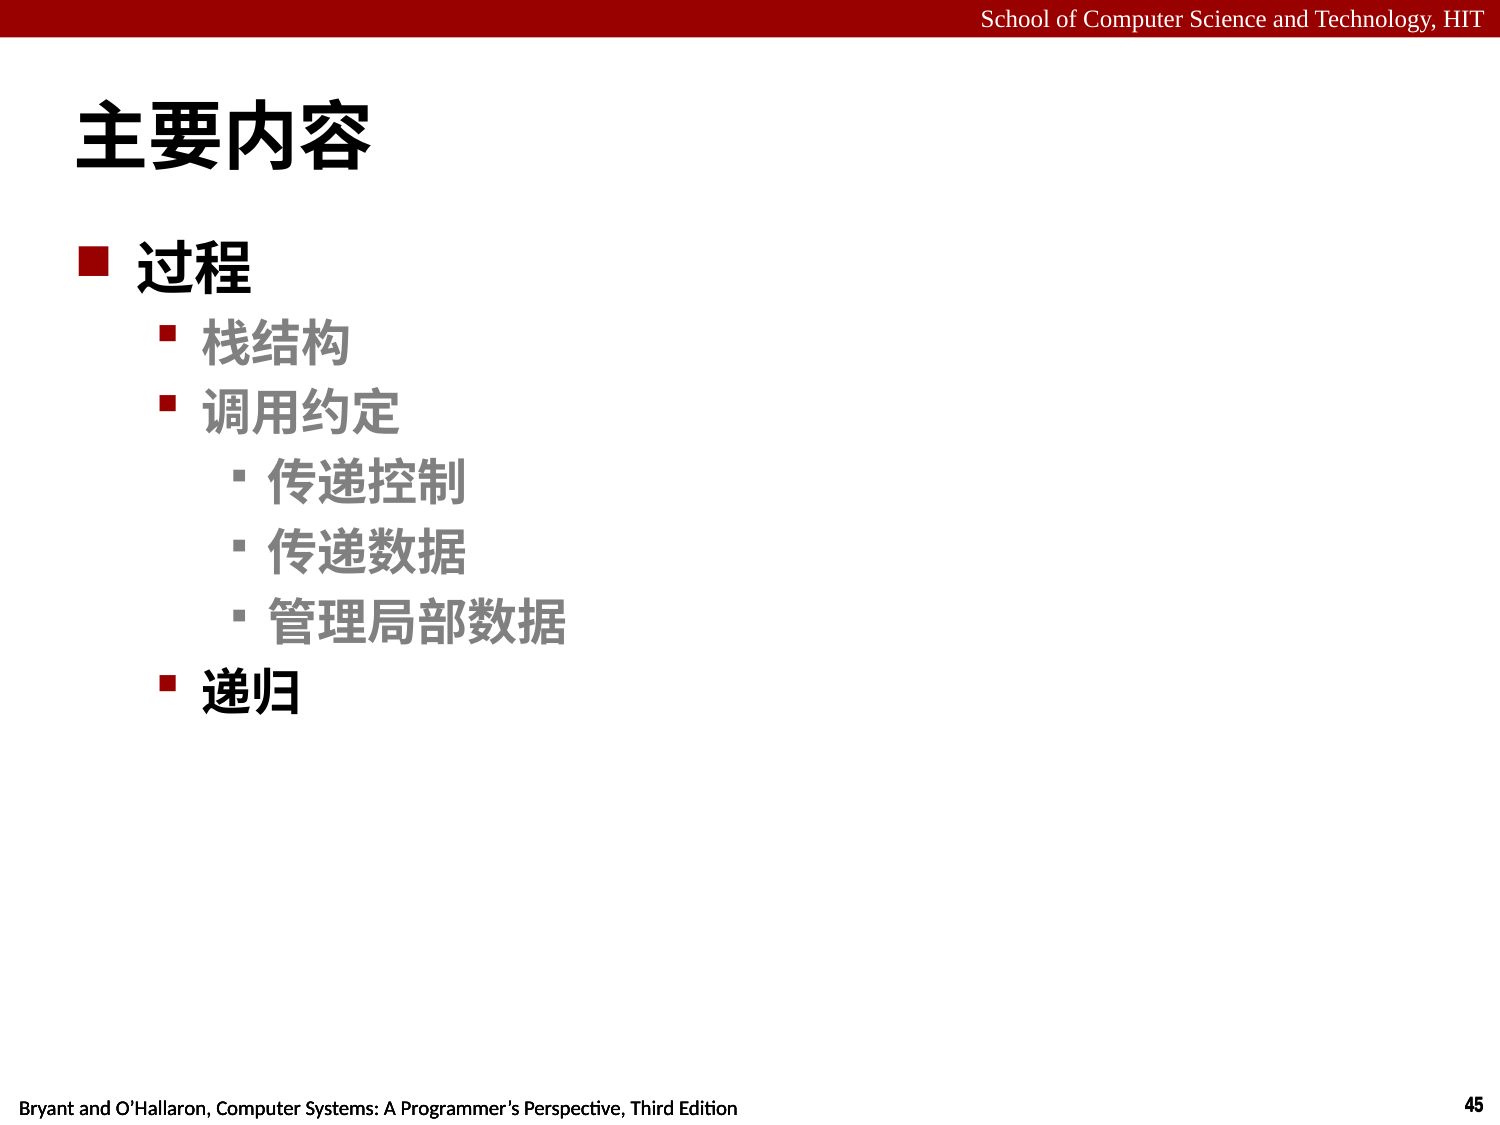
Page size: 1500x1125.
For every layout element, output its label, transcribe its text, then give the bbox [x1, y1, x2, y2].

title 主要内容 [58, 71, 1500, 197]
list 过程 栈结构 调用约定 传递控制 传递数据 管理局部数据 递归 [64, 223, 1476, 1088]
